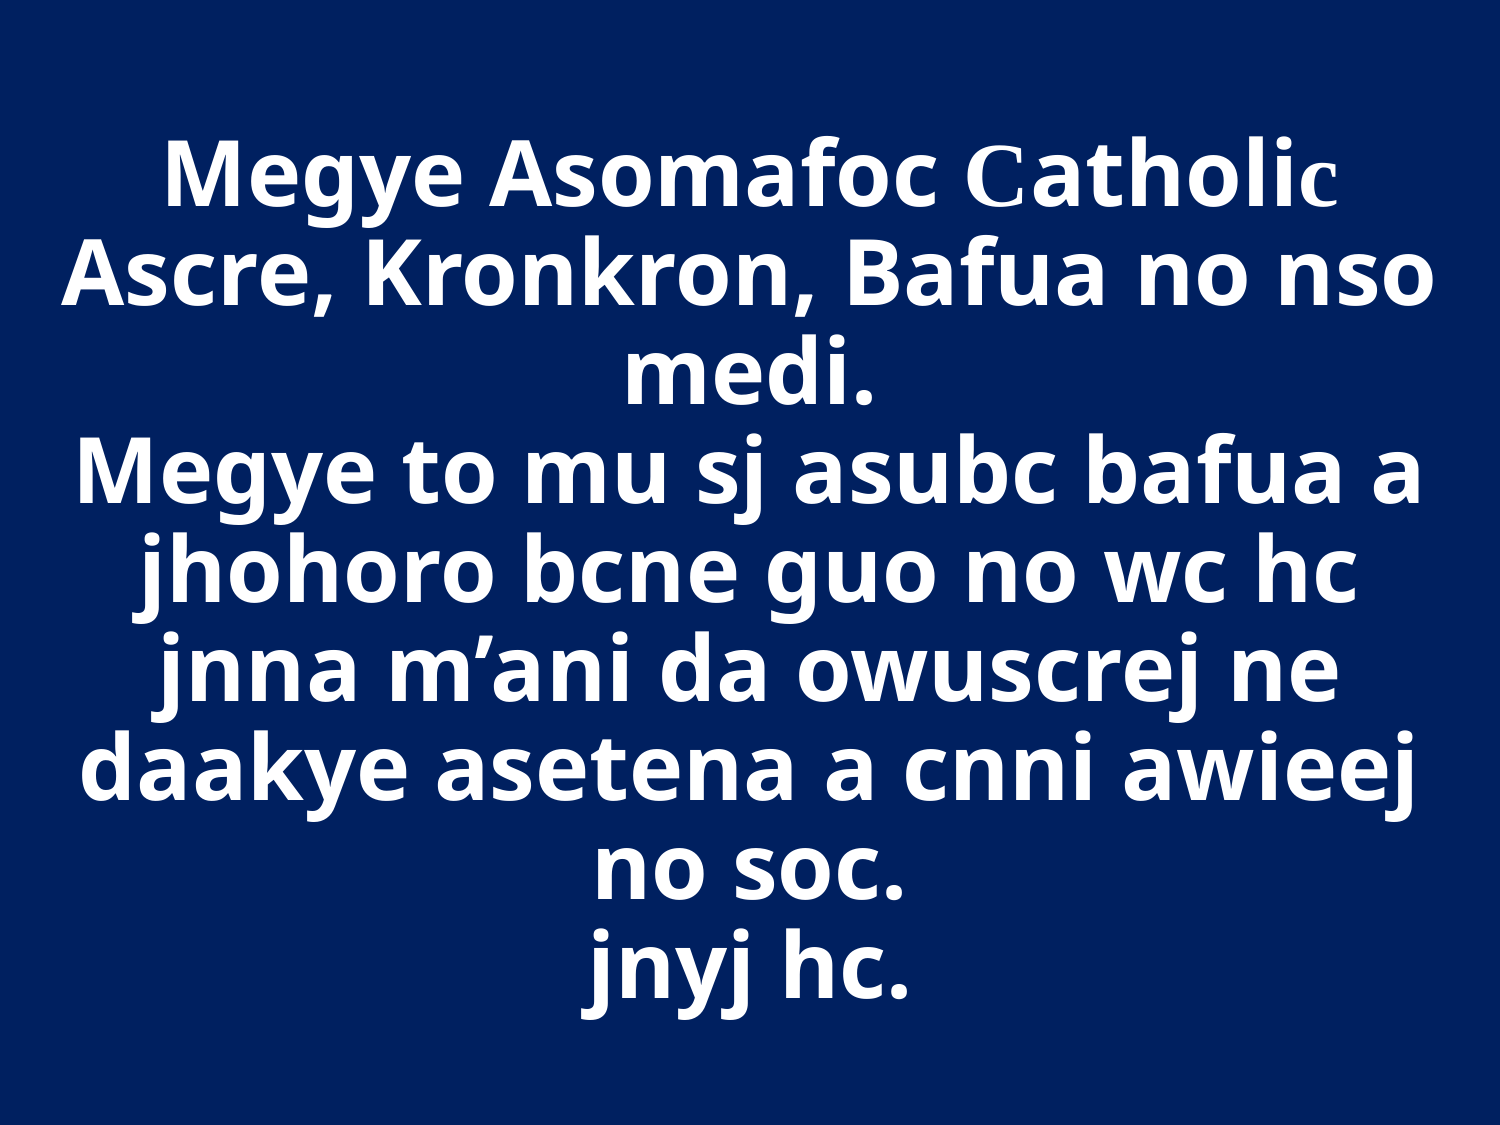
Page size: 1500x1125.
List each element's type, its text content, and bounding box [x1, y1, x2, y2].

title Megye Asomafoc Catholic Ascre, Kronkron, Bafua no nso medi. Megye to mu sj asubc bafua a jhohoro bcne guo no wc hc jnna m’ani da owuscrej ne daakye asetena a cnni awieej no soc. jnyj hc. [0, 42, 1500, 1103]
